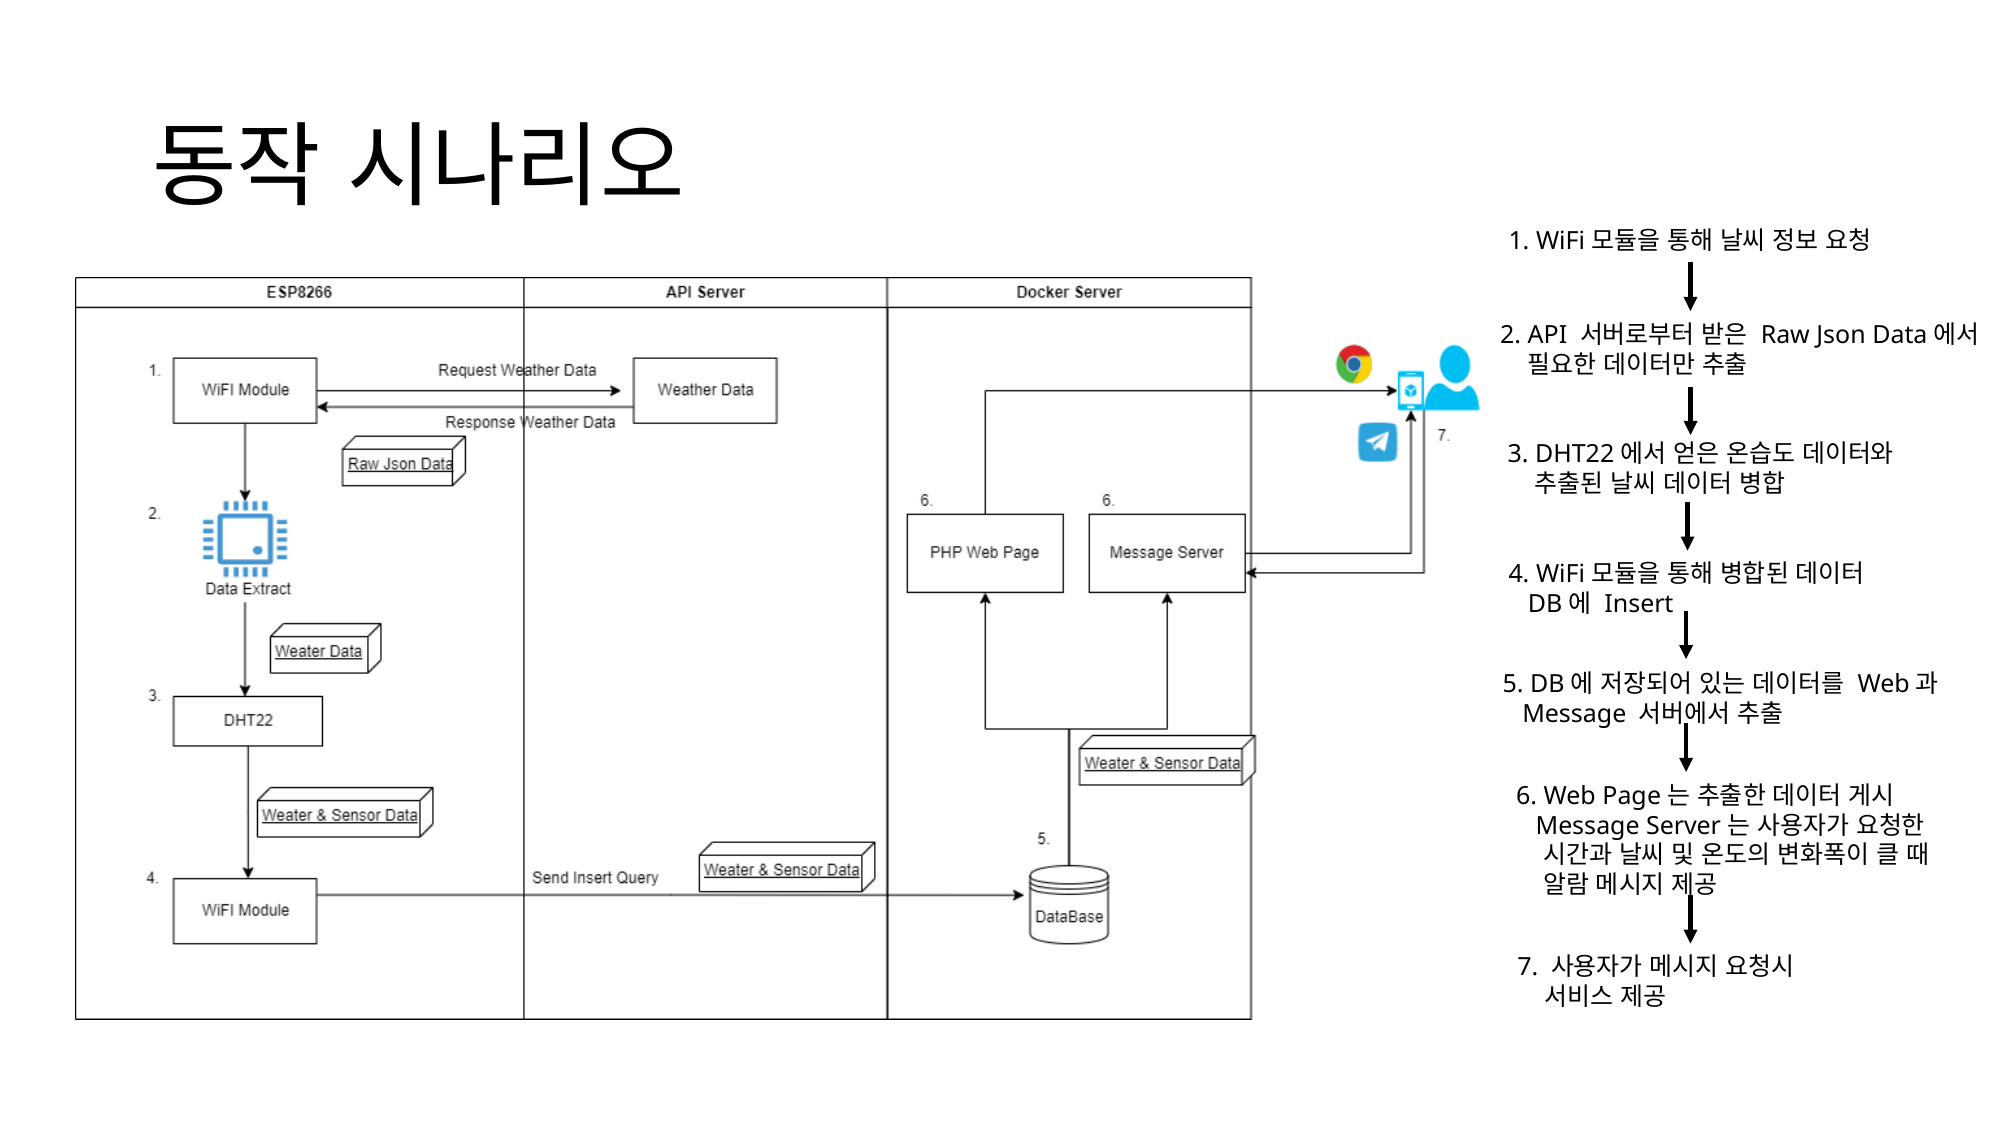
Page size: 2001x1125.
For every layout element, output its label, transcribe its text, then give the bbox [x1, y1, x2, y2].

text_box 4. WiFi모듈을 통해 병합된 데이터 DB에 Insert [1493, 550, 1888, 626]
title 동작 시나리오 [137, 59, 1863, 278]
text_box 5. DB에 저장되어 있는 데이터를 Web과 Message 서버에서 추출 [1487, 659, 1954, 735]
text_box 3. DHT22에서 얻은 온습도 데이터와 추출된 날씨 데이터 병합 [1492, 430, 1917, 536]
text_box 2. API 서버로부터 받은 Raw Json Data에서 필요한 데이터만 추출 [1485, 310, 2000, 386]
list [74, 277, 1480, 1020]
text_box 7. 사용자가 메시지 요청시 서비스 제공 [1502, 943, 1963, 1019]
text_box 1. WiFi모듈을 통해 날씨 정보 요청 [1493, 217, 1888, 262]
text_box 6. Web Page는 추출한 데이터 게시 Message Server는 사용자가 요청한 시간과 날씨 및 온도의 변화폭이 클 때 알람 메시지 제공 [1501, 771, 1948, 907]
